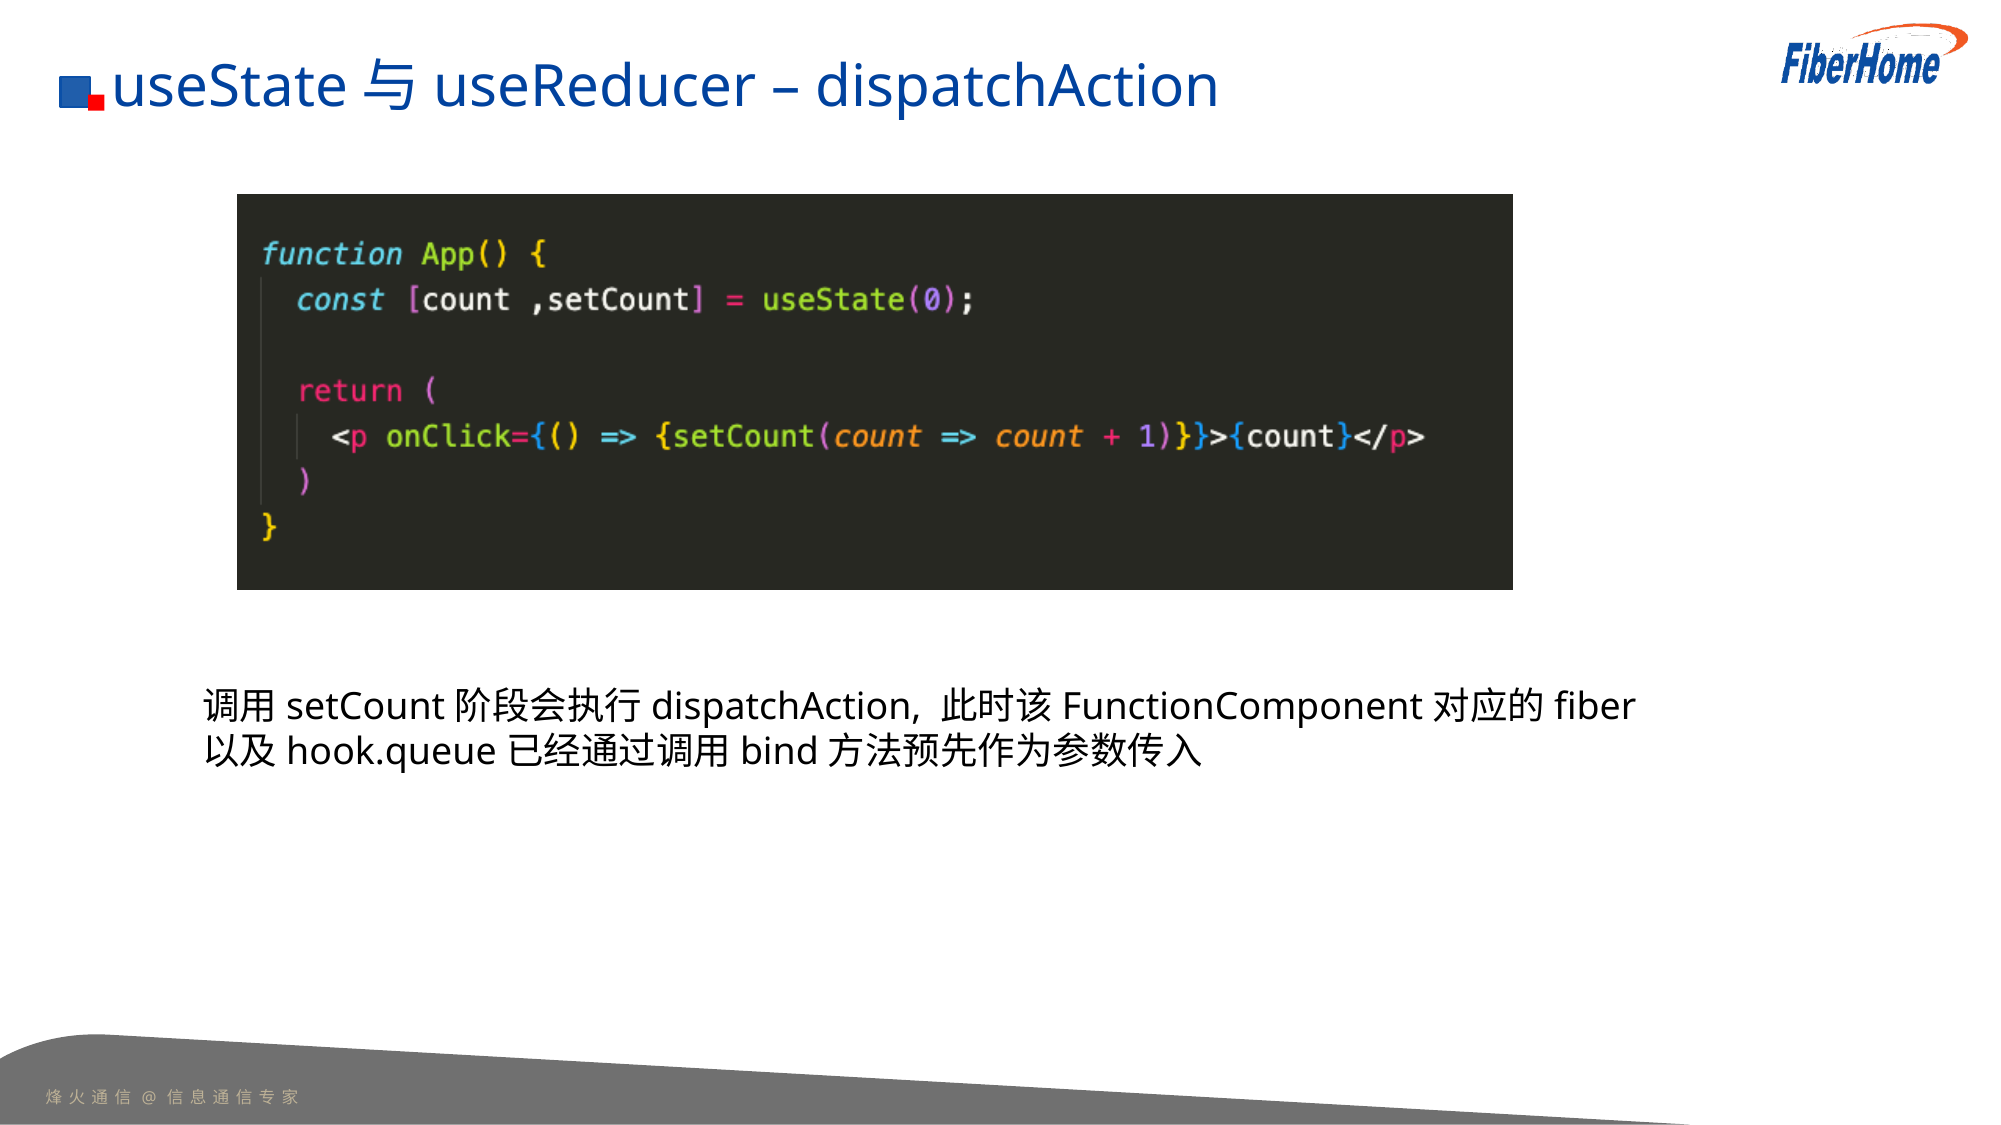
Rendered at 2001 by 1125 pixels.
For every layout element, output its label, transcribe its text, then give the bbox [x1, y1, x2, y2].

list useState与useReducer – dispatchAction [96, 48, 1459, 124]
picture [237, 194, 1513, 590]
picture [1770, 21, 1978, 87]
text_box 调用setCount阶段会执行dispatchAction, 此时该FunctionComponent对应的fiber以及hook.queue已经通过调用bind方法预先作为参数传入 [187, 674, 1694, 780]
